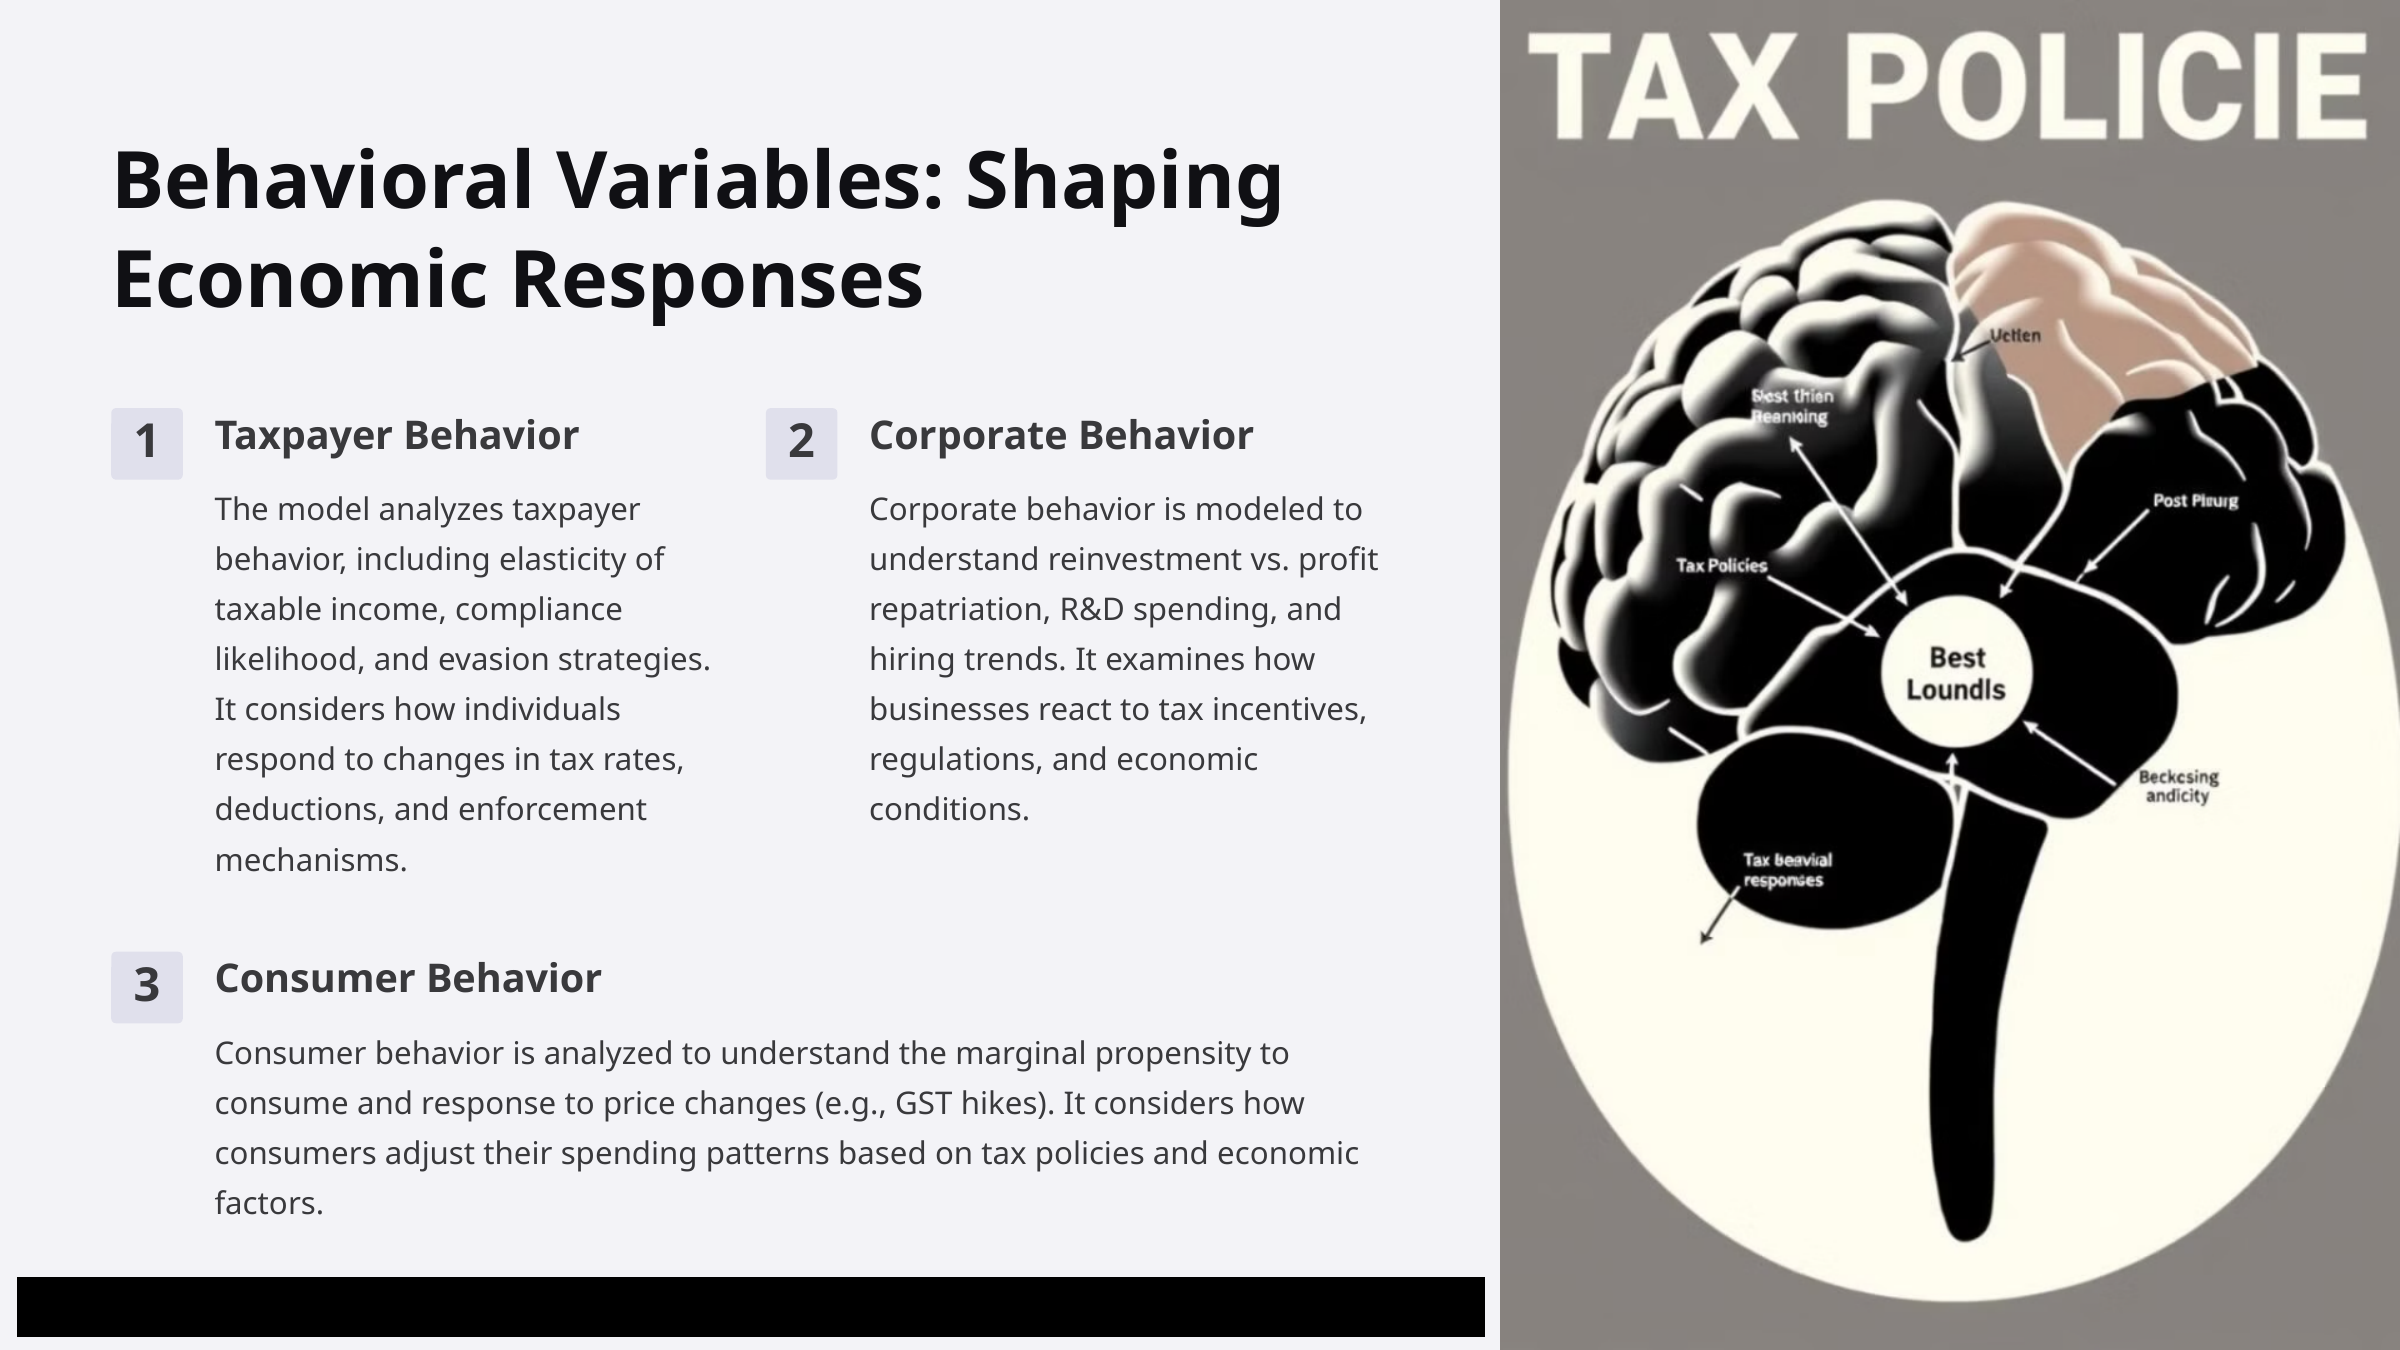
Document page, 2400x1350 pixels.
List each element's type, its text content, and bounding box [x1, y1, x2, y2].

picture [1499, 0, 2400, 1350]
text_box Corporate Behavior [869, 408, 1267, 458]
text_box 2 [789, 420, 815, 468]
text_box 3 [135, 963, 159, 1012]
text_box [17, 1277, 1485, 1337]
text_box Taxpayer Behavior [214, 408, 613, 458]
text_box [765, 408, 838, 480]
text_box The model analyzes taxpayer behavior, including elasticity of taxable income, compliance likelihood, and evasion strategies. It considers how individuals respond to changes in tax rates, deductions, and enforcement mechanisms. [214, 476, 734, 885]
text_box Consumer behavior is analyzed to understand the marginal propensity to consume and response to price changes (e.g., GST hikes). It considers how consumers adjust their spending patterns based on tax policies and economic factors. [214, 1020, 1389, 1225]
text_box [111, 408, 183, 480]
text_box Consumer Behavior [214, 951, 613, 1002]
text_box [111, 951, 183, 1024]
text_box Behavioral Variables: Shaping Economic Responses [111, 125, 1389, 325]
text_box Corporate behavior is modeled to understand reinvestment vs. profit repatriation, R&D spending, and hiring trends. It examines how businesses react to tax incentives, regulations, and economic conditions. [869, 476, 1389, 834]
text_box 1 [137, 420, 157, 468]
